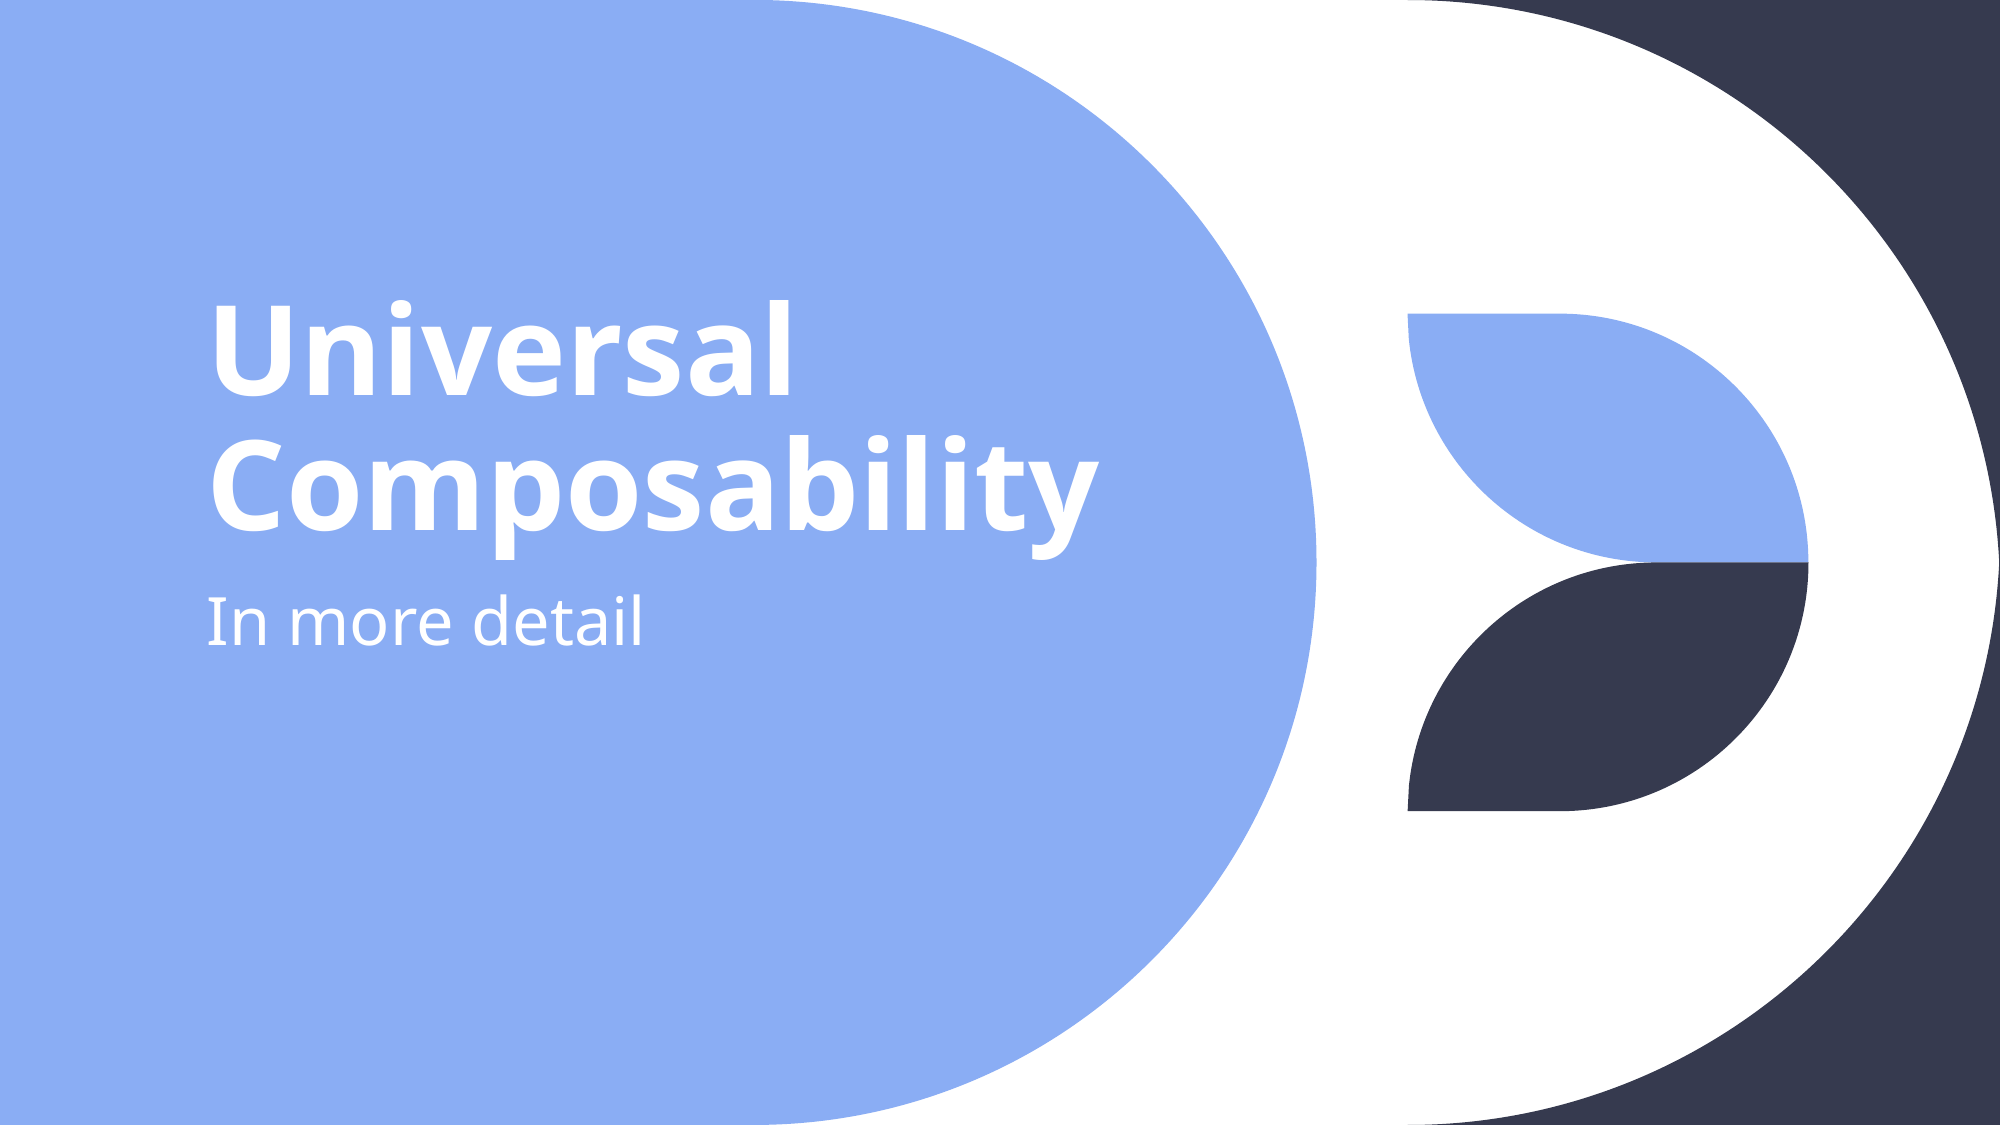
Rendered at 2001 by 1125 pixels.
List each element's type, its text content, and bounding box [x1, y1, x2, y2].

title Universal Composability [191, 173, 1217, 566]
subtitle In more detail [191, 580, 1217, 812]
